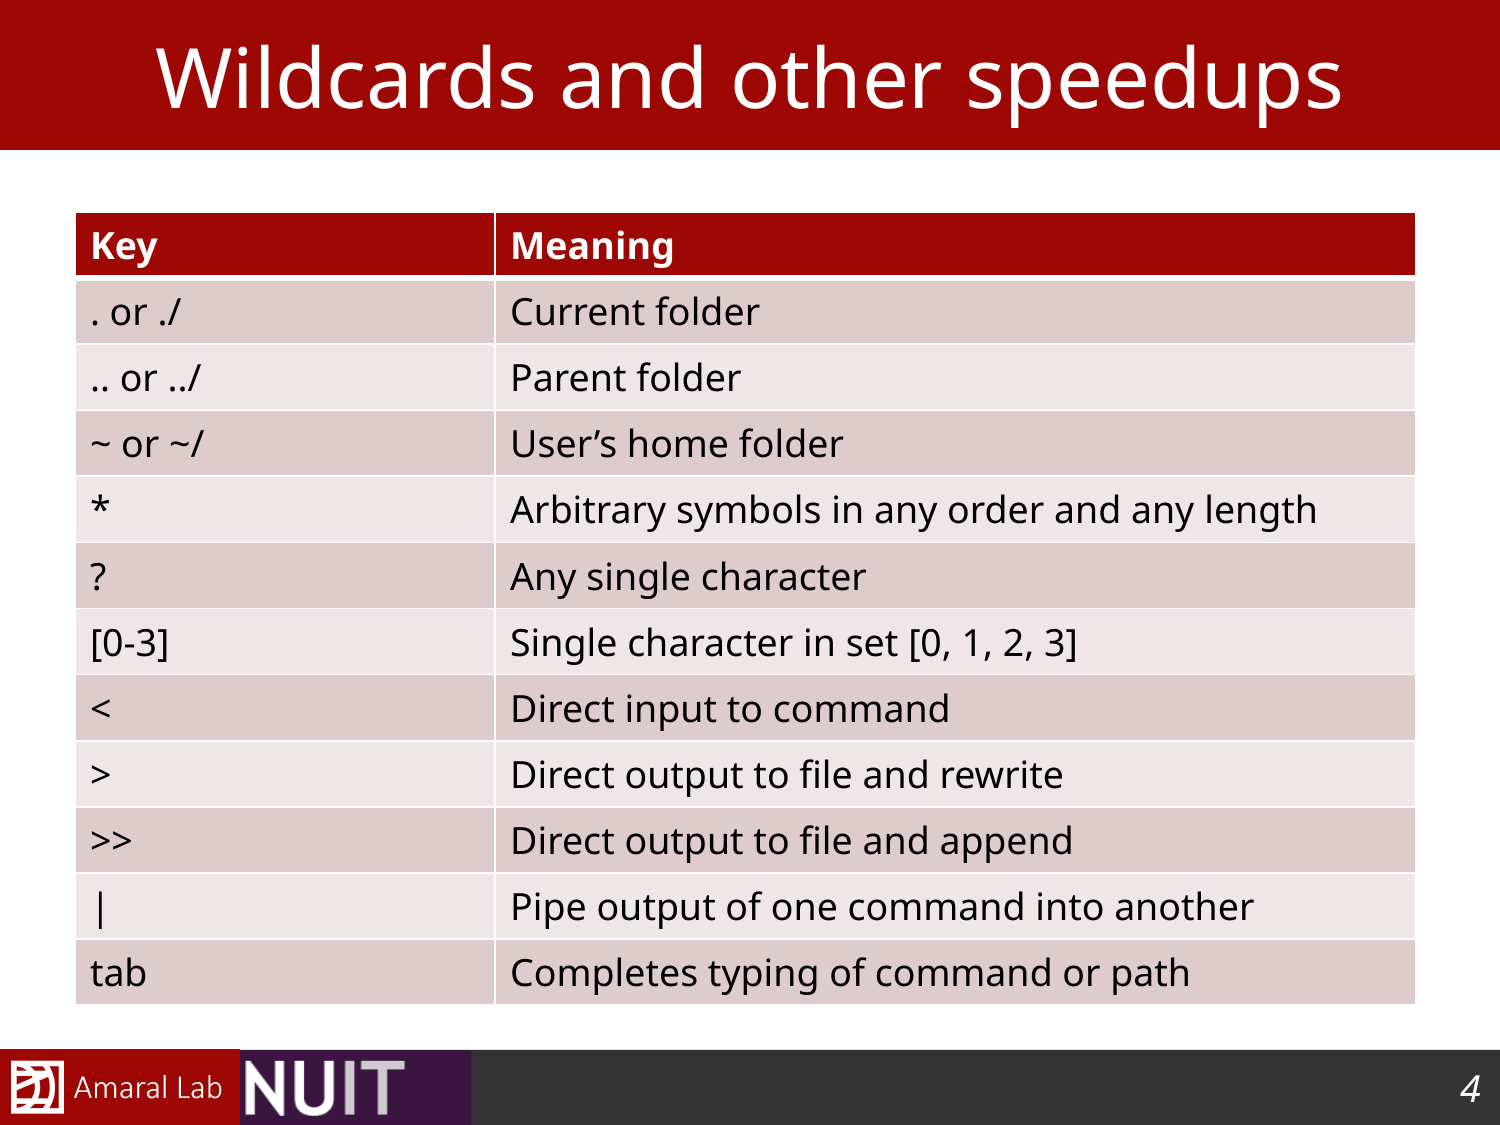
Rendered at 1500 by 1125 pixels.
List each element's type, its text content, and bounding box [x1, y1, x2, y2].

table_header Key [76, 213, 494, 275]
table_cell Pipe output of one command into another [496, 874, 1415, 938]
table_cell ~ or ~/ [76, 411, 494, 475]
table_cell .. or ../ [76, 345, 494, 409]
table_cell < [76, 675, 494, 740]
table_cell Direct output to file and append [496, 808, 1415, 872]
table_cell User’s home folder [496, 411, 1415, 475]
table_header Meaning [496, 213, 1415, 275]
table_cell . or ./ [76, 281, 494, 343]
table_cell | [76, 874, 494, 938]
table_cell tab [76, 940, 494, 1004]
title Wildcards and other speedups [0, 0, 1500, 151]
table_cell Parent folder [496, 345, 1415, 409]
table_cell Direct output to file and rewrite [496, 742, 1415, 806]
table_cell Arbitrary symbols in any order and any length [496, 477, 1415, 542]
table_cell Current folder [496, 281, 1415, 343]
table_cell ? [76, 543, 494, 608]
table_cell Single character in set [0, 1, 2, 3] [496, 609, 1415, 674]
table_cell * [76, 477, 494, 542]
table_cell [0-3] [76, 609, 494, 674]
picture [0, 1049, 472, 1125]
table_cell > [76, 742, 494, 806]
table_cell Completes typing of command or path [496, 940, 1415, 1004]
table_cell Direct input to command [496, 675, 1415, 740]
table_cell Any single character [496, 543, 1415, 608]
table_cell >> [76, 808, 494, 872]
